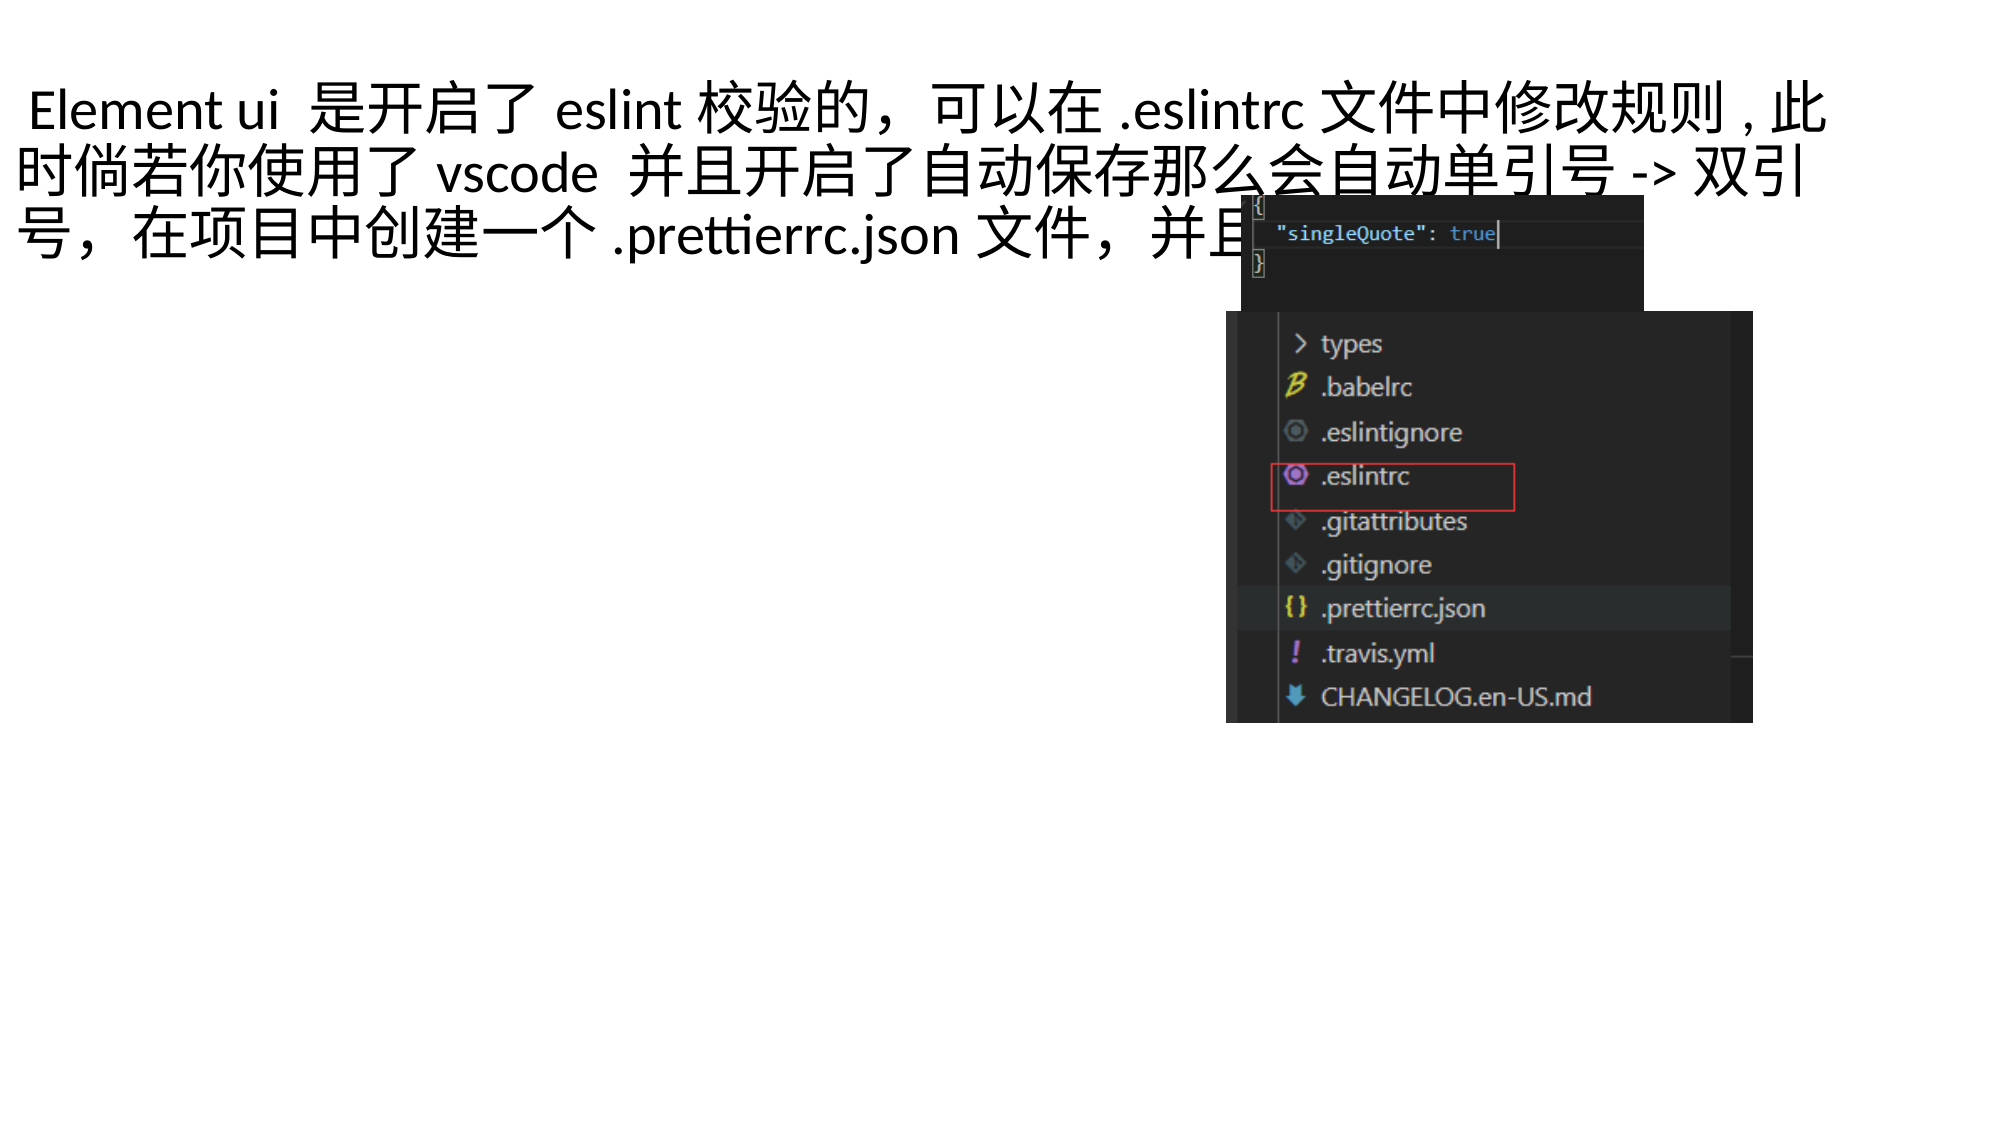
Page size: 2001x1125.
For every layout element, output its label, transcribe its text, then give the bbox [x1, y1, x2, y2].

picture [1226, 195, 1753, 723]
list Element ui 是开启了eslint校验的，可以在.eslintrc文件中修改规则,此时倘若你使用了vscode 并且开启了自动保存那么会自动单引号->双引号，在项目中创建一个.prettierrc.json文件，并且如下 [0, 71, 1881, 1009]
